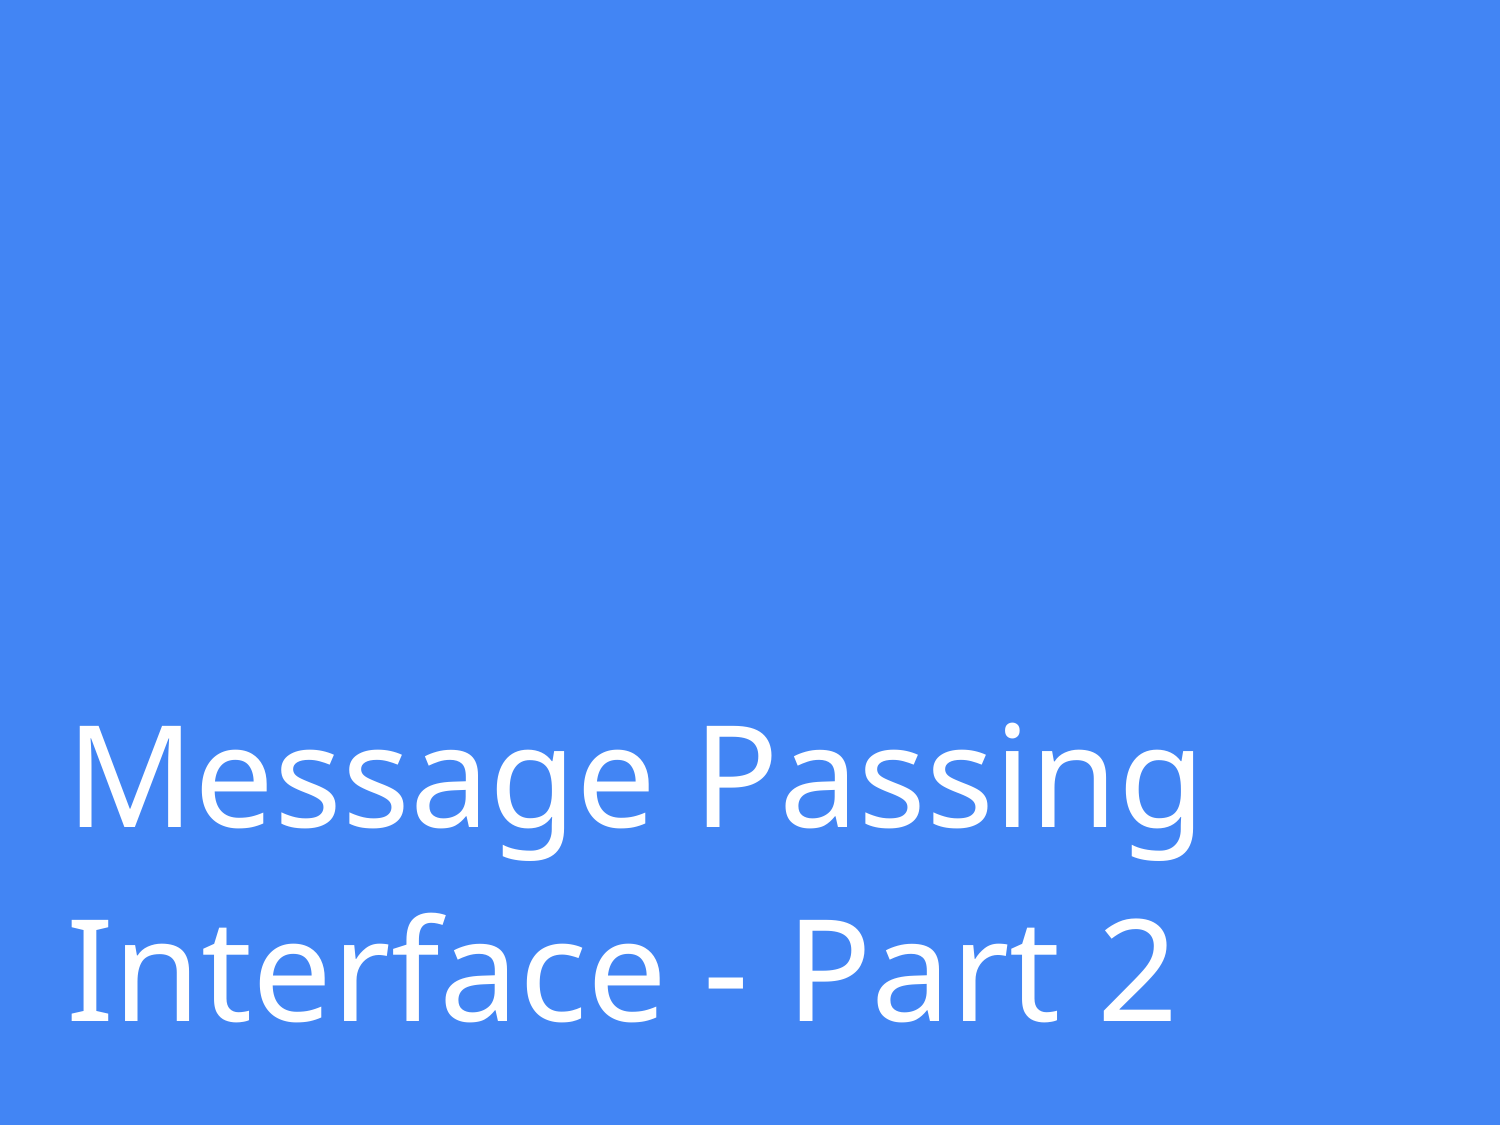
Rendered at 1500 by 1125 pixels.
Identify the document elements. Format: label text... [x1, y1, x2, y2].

title Message Passing Interface - Part 2 [51, 542, 1383, 1078]
